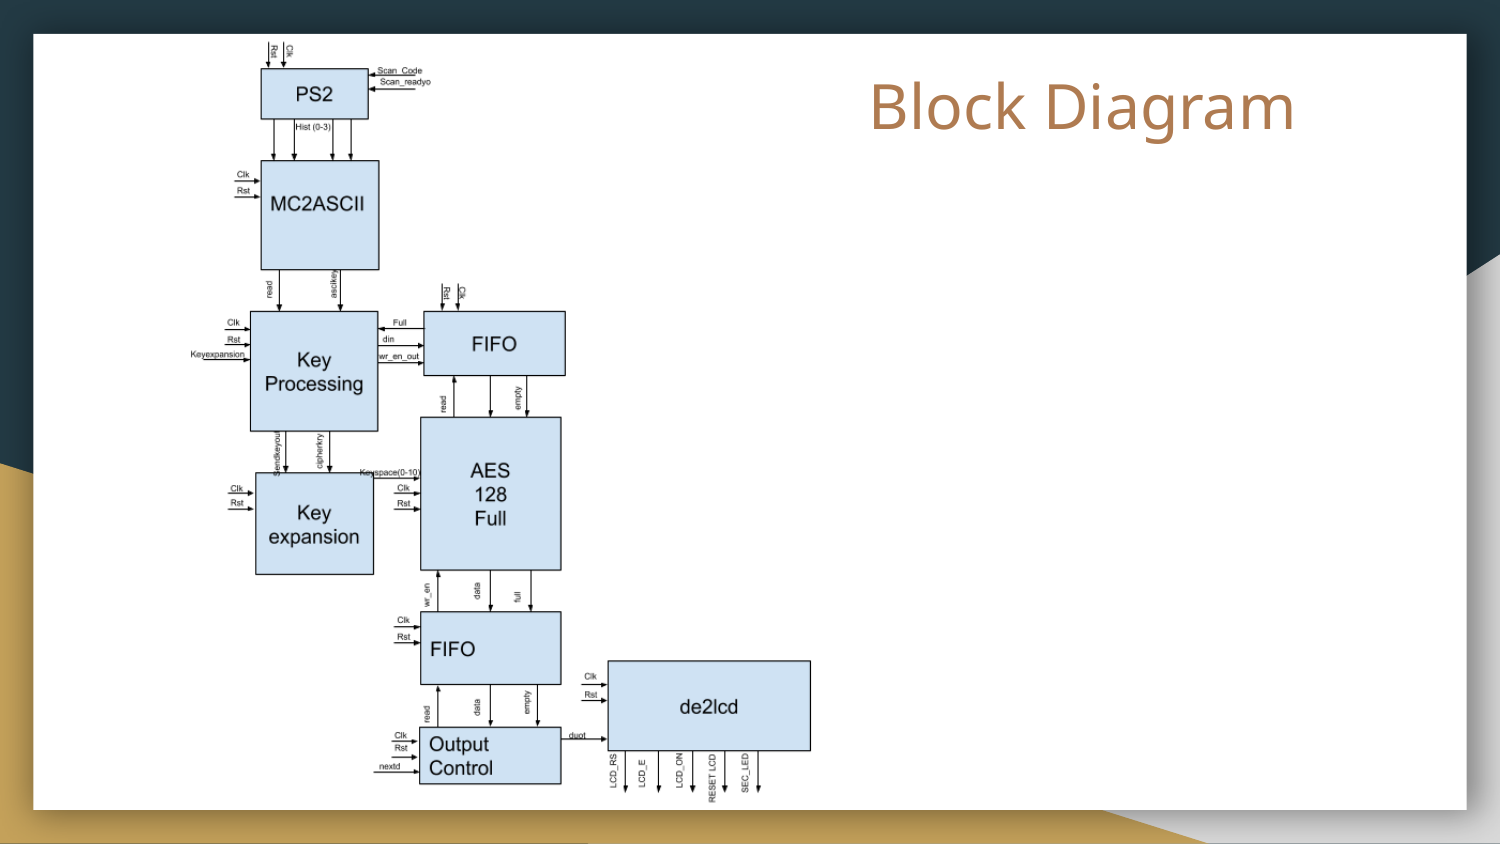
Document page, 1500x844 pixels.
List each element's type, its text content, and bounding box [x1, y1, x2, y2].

text_box Block Diagram [412, 32, 1329, 176]
picture [175, 34, 825, 810]
